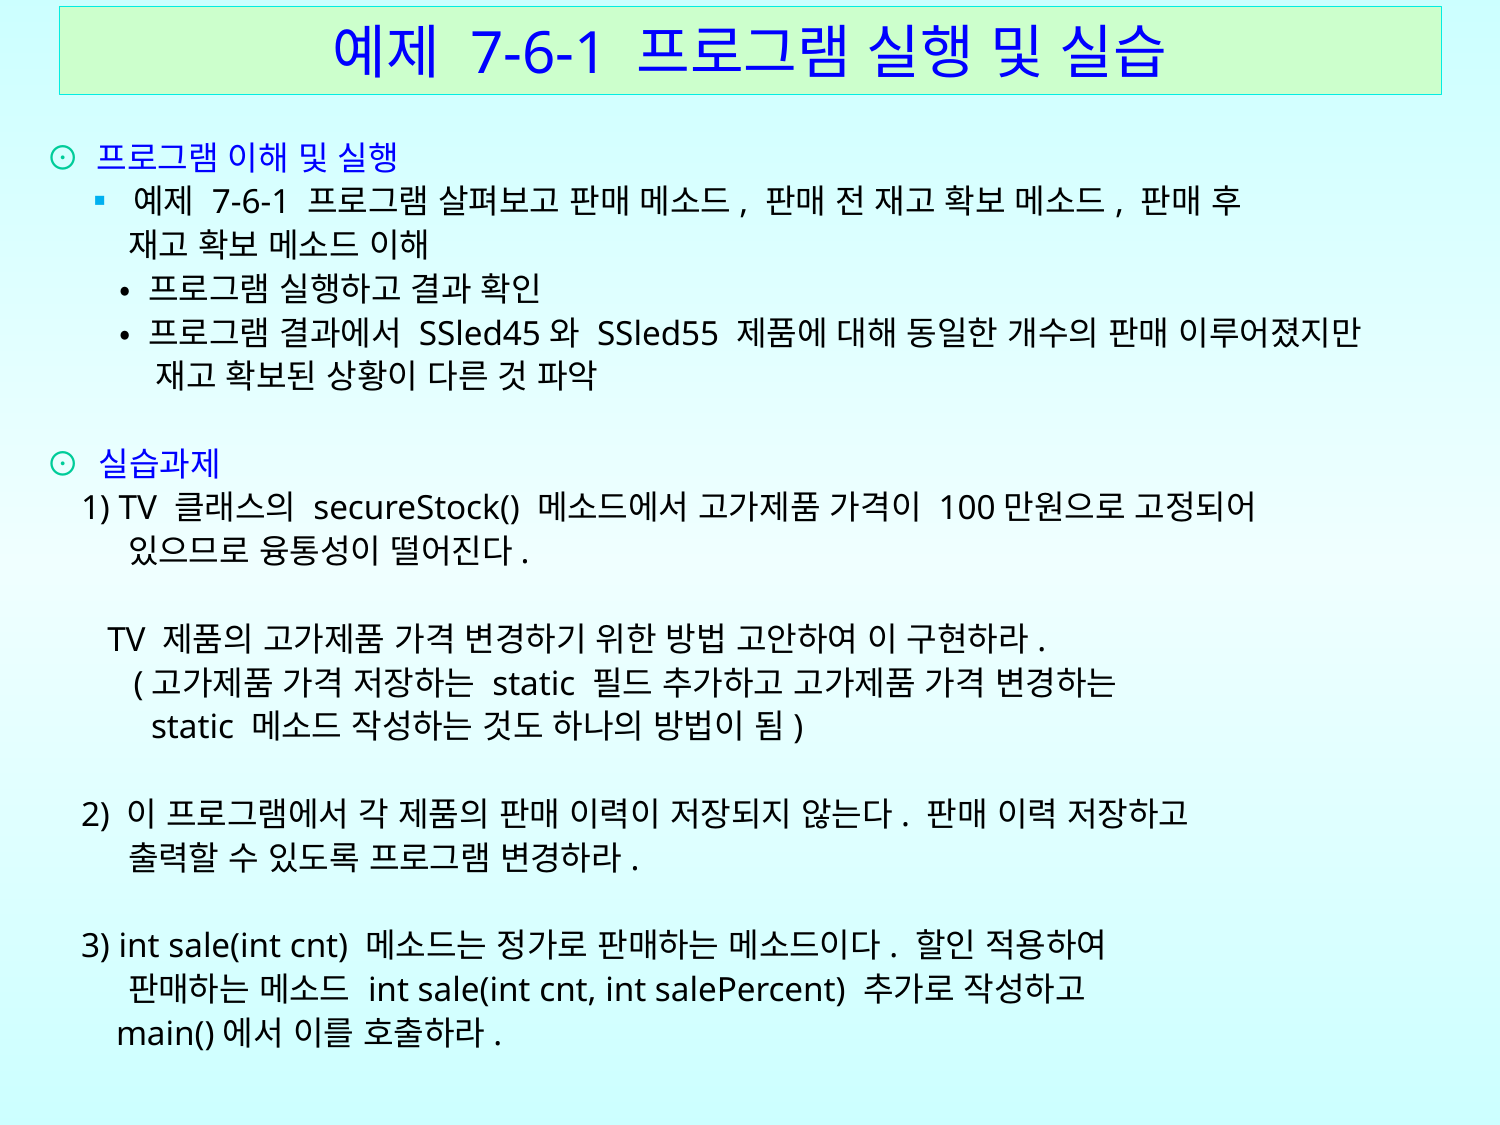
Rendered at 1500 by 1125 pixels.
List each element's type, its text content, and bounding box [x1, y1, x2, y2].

title 예제 7-6-1 프로그램 실행 및 실습 [58, 75, 1441, 95]
text_box ⊙ 프로그램 이해 및 실행 ▪ 예제 7-6-1 프로그램 살펴보고 판매 메소드, 판매 전 재고 확보 메소드, 판매 후 재고 확보 메소드 이해 • 프로그램 실행하고 결과 확인 • 프로그램 결과에서 SSled45와 SSled55 제품에 대해 동일한 개수의 판매 이루어졌지만 재고 확보된 상황이 다른 것 파악 ⊙ 실습과제 1) TV 클래스의 secureStock() 메소드에서 고가제품 가격이 100만원으로 고정되어 있으므로 융통성이 떨어진다. TV 제품의 고가제품 가격 변경하기 위한 방법 고안하여 이 구현하라. (고가제품 가격 저장하는 static 필드 추가하고 고가제품 가격 변경하는 static 메소드 작성하는 것도 하나의 방법이 됨) 2) 이 프로그램에서 각 제품의 판매 이력이 저장되지 않는다. 판매 이력 저장하고 출력할 수 있도록 프로그램 변경하라. 3) int sale(int cnt) 메소드는 정가로 판매하는 메소드이다. 할인 적용하여 판매하는 메소드 int sale(int cnt, int salePercent) 추가로 작성하고 main()에서 이를 호출하라. [31, 125, 1479, 1060]
text_box [0, 0, 1500, 75]
